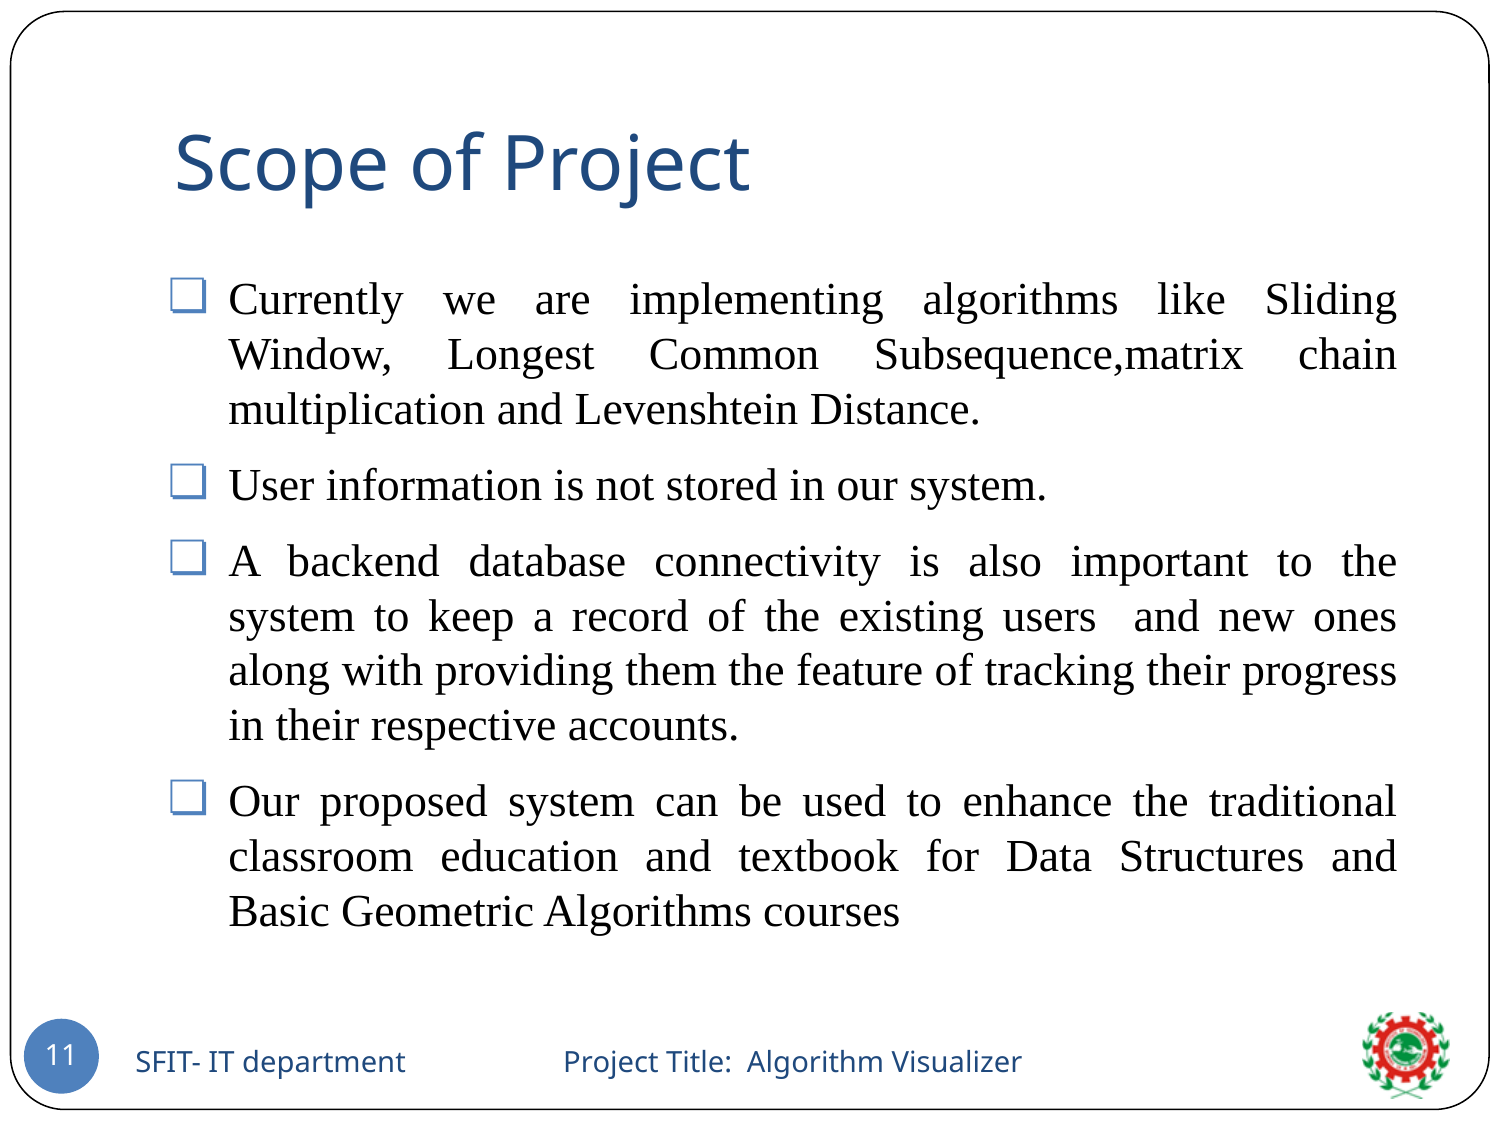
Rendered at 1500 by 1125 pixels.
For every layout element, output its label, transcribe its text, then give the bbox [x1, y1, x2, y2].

picture [1362, 1012, 1451, 1099]
list Currently we are implementing algorithms like Sliding Window, Longest Common Subsequence,matrix chain multiplication and Levenshtein Distance. User information is not stored in our system. A backend database connectivity is also important to the system to keep a record of the existing users and new ones along with providing them the feature of tracking their progress in their respective accounts. Our proposed system can be used to enhance the traditional classroom education and textbook for Data Structures and Basic Geometric Algorithms courses [138, 261, 1414, 1000]
slide_number ‹#› [23, 1018, 99, 1094]
text_box SFIT- IT department Project Title: Algorithm Visualizer [120, 1028, 1318, 1093]
text_box [0, 0, 493, 66]
title Scope of Project [159, 106, 1435, 221]
